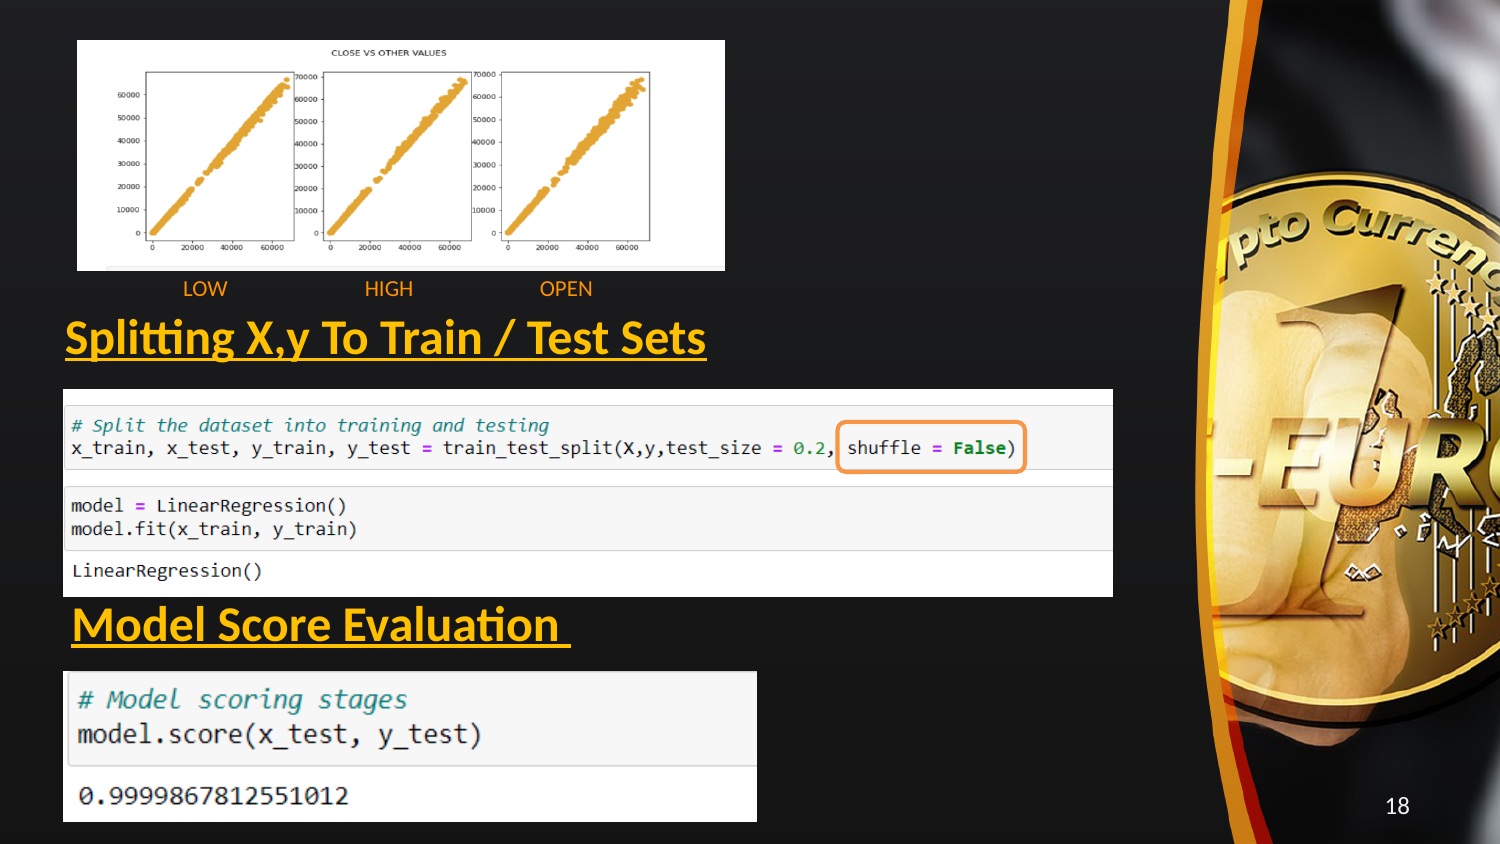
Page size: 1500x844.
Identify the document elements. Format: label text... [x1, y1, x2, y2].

text_box Splitting X,y To Train / Test Sets [49, 296, 813, 372]
slide_number 18 [1074, 782, 1425, 827]
text_box HIGH [350, 279, 463, 308]
text_box OPEN [525, 279, 638, 309]
text_box Model Score Evaluation [56, 583, 587, 659]
picture [0, 0, 1500, 844]
text_box LOW [168, 279, 281, 308]
